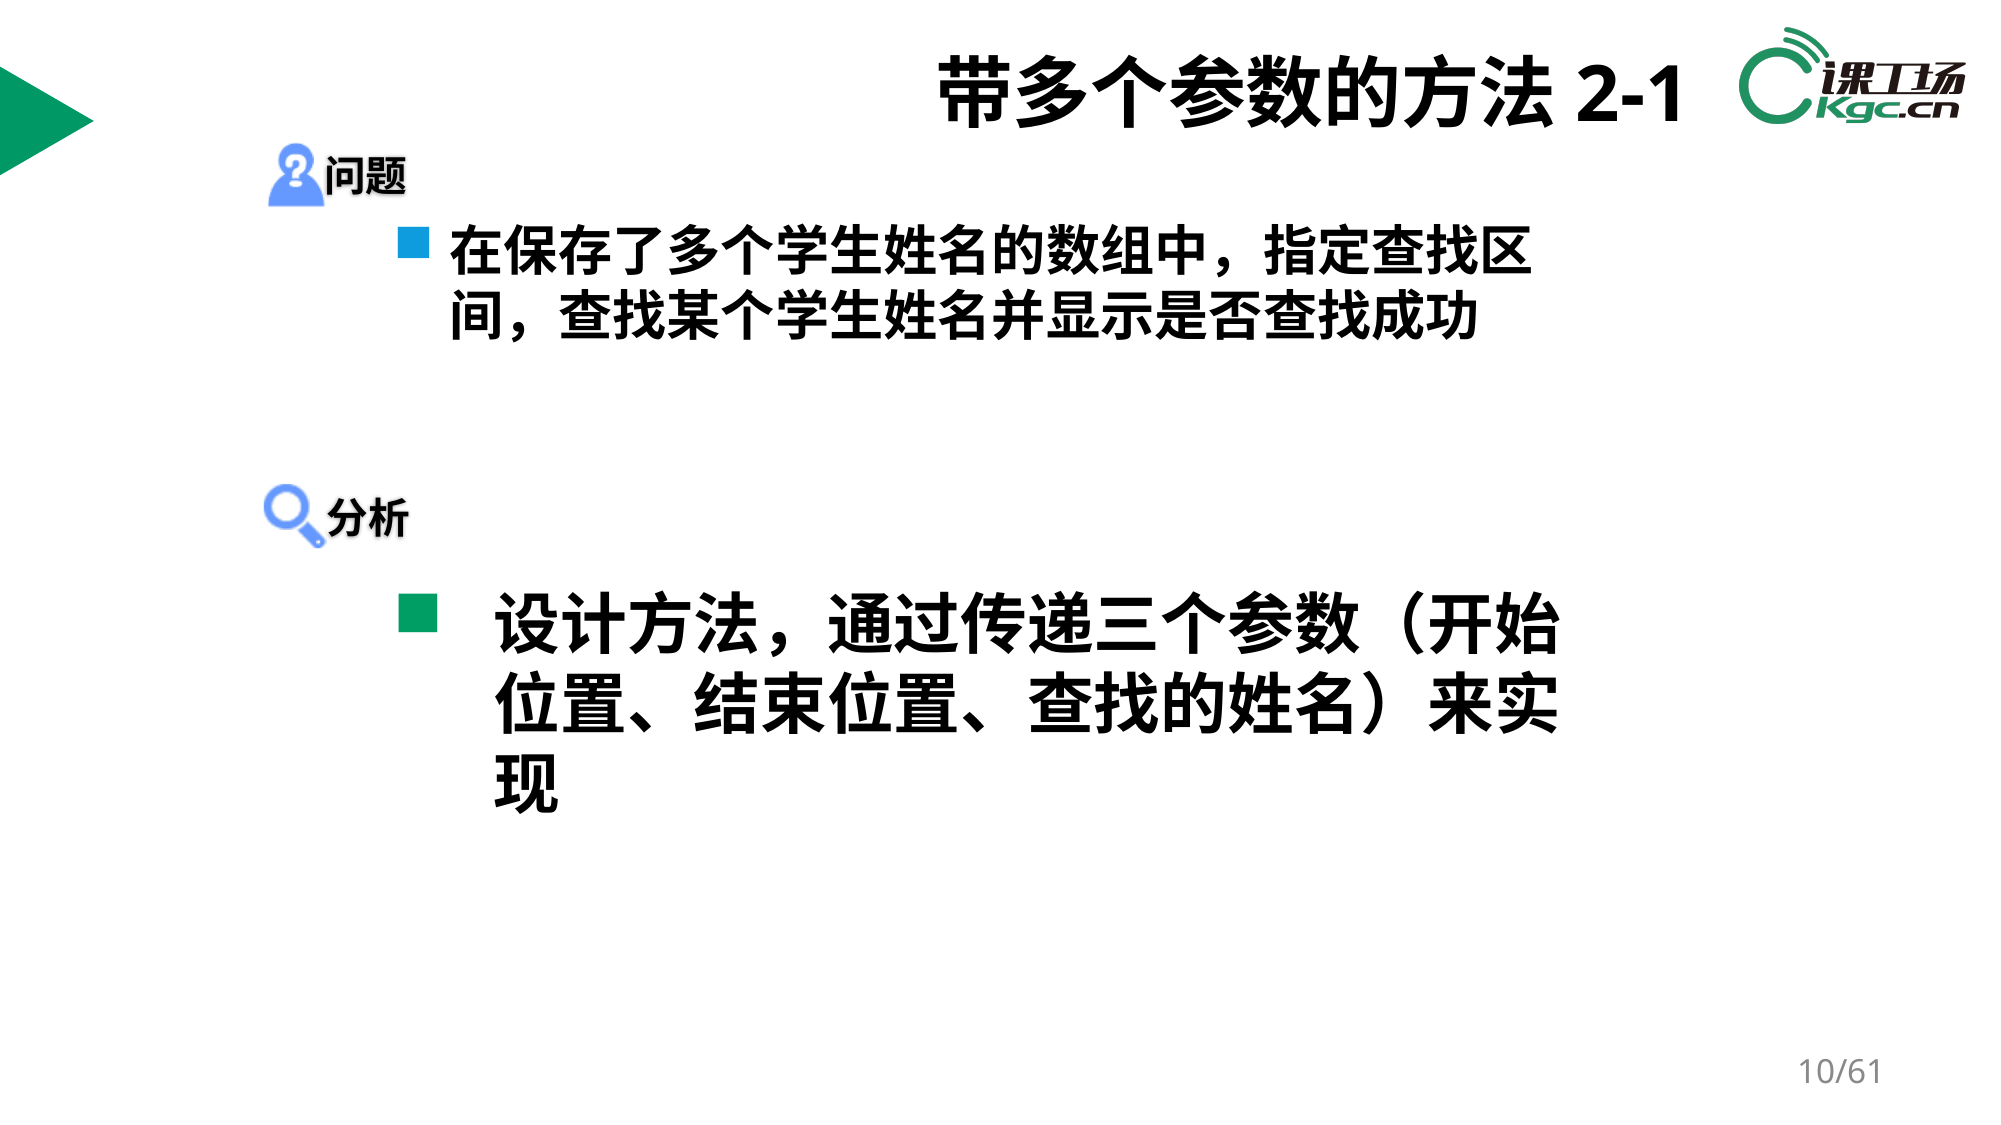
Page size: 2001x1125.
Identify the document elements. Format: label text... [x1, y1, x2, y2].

picture [1739, 27, 1966, 124]
text_box 在保存了多个学生姓名的数组中，指定查找区间，查找某个学生姓名并显示是否查找成功 [378, 209, 1580, 375]
list 设计方法，通过传递三个参数（开始位置、结束位置、查找的姓名）来实现 [378, 574, 1633, 1043]
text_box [261, 480, 426, 555]
title 带多个参数的方法2-1 [920, 46, 1721, 133]
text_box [261, 140, 424, 211]
slide_number 10/61 [1433, 1042, 1901, 1104]
